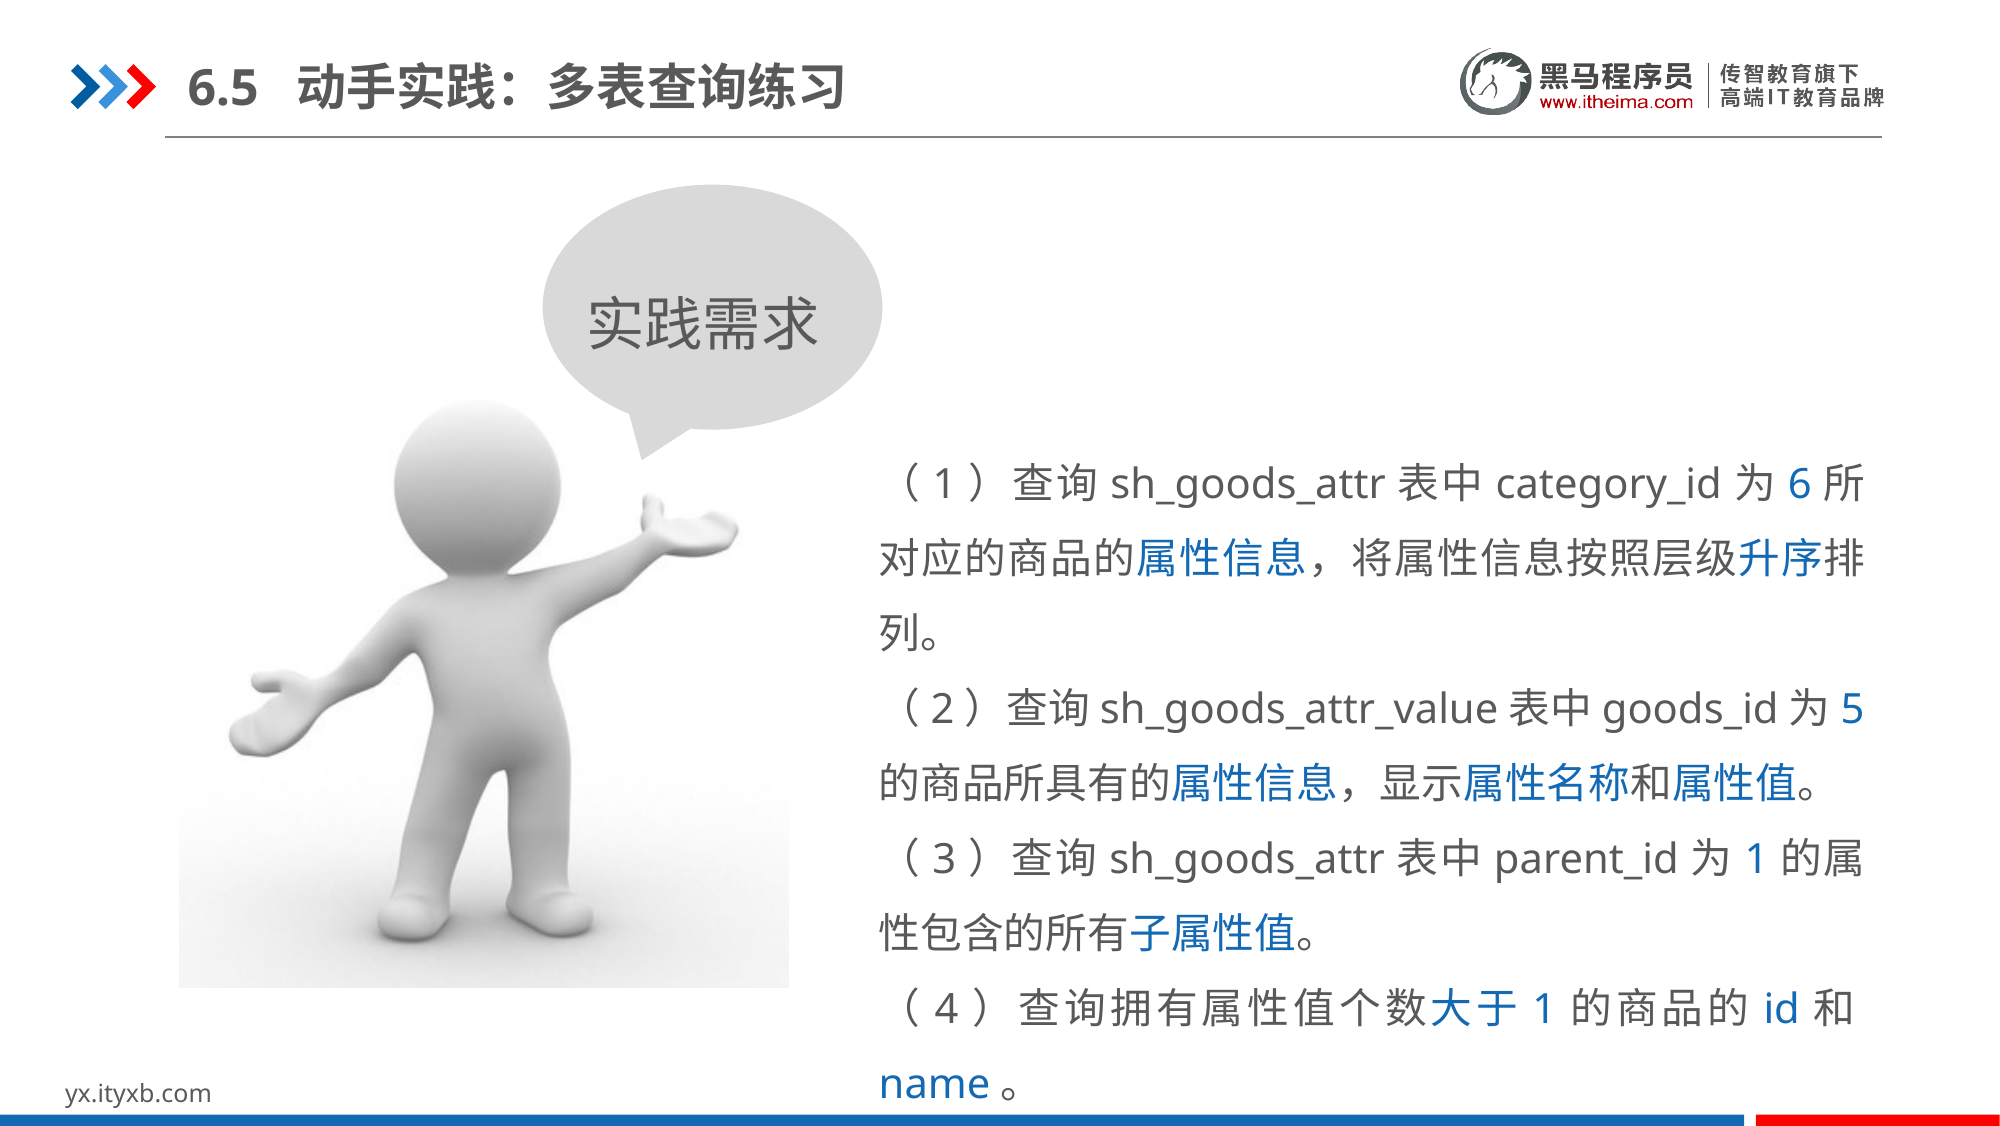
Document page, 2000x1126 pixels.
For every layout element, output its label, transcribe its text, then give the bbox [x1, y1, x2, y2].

text_box 实践需求 [566, 242, 859, 367]
text_box 6.5 动手实践：多表查询练习 [187, 43, 1047, 127]
picture [1460, 48, 1887, 115]
picture [178, 330, 789, 989]
text_box （1）查询sh_goods_attr表中category_id为6所对应的商品的属性信息，将属性信息按照层级升序排列。 （2）查询sh_goods_attr_value表中goods_id为5的商品所具有的属性信息，显示属性名称和属性值。 （3）查询sh_goods_attr表中parent_id为1的属性包含的所有子属性值。 （4）查询拥有属性值个数大于1的商品的id和name。 [858, 421, 1886, 1117]
text_box [540, 182, 885, 417]
